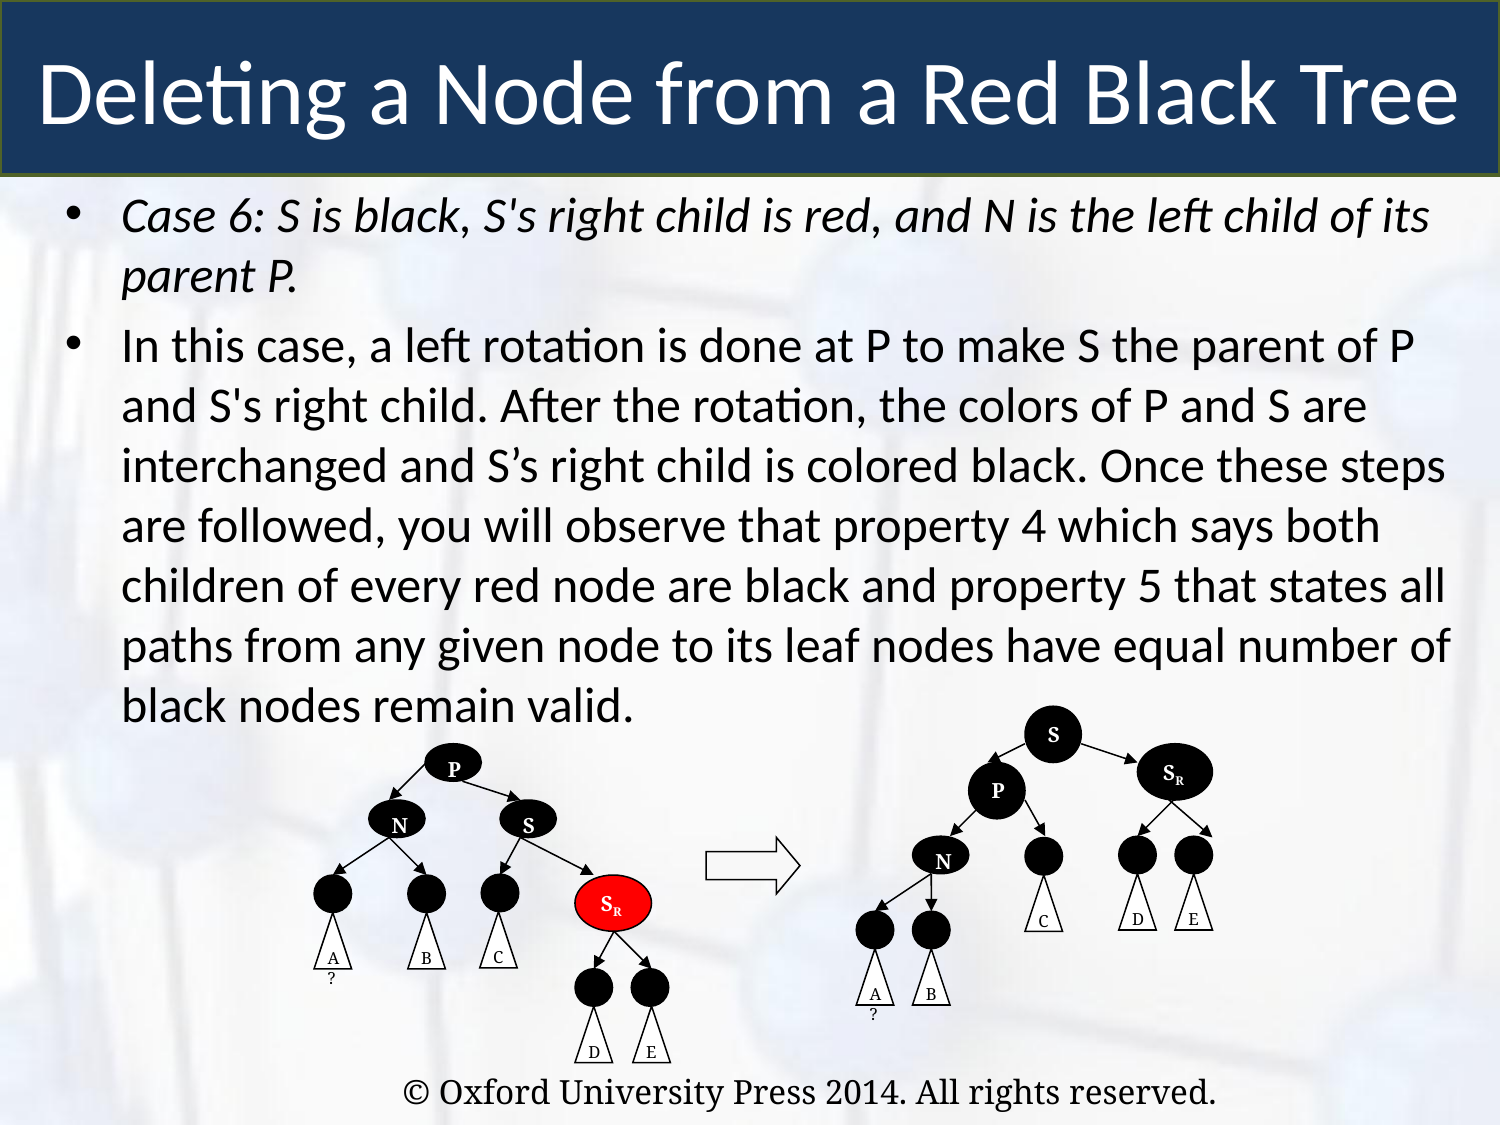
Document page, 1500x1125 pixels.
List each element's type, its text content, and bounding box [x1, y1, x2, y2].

picture [0, 177, 1500, 1125]
text_box Case 6: S is black, S's right child is red, and N is the left child of its parent P. In this case, a left rotation is done at P to make S the parent of P and S's right child. After the rotation, the colors of P and S are interchanged and S’s right child is colored black. Once these steps are followed, you will observe that property 4 which says both children of every red node are black and property 5 that states all paths from any given node to its leaf nodes have equal number of black nodes remain valid. [49, 174, 1488, 513]
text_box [313, 705, 1213, 1063]
text_box Deleting a Node from a Red Black Tree [0, 0, 1500, 177]
